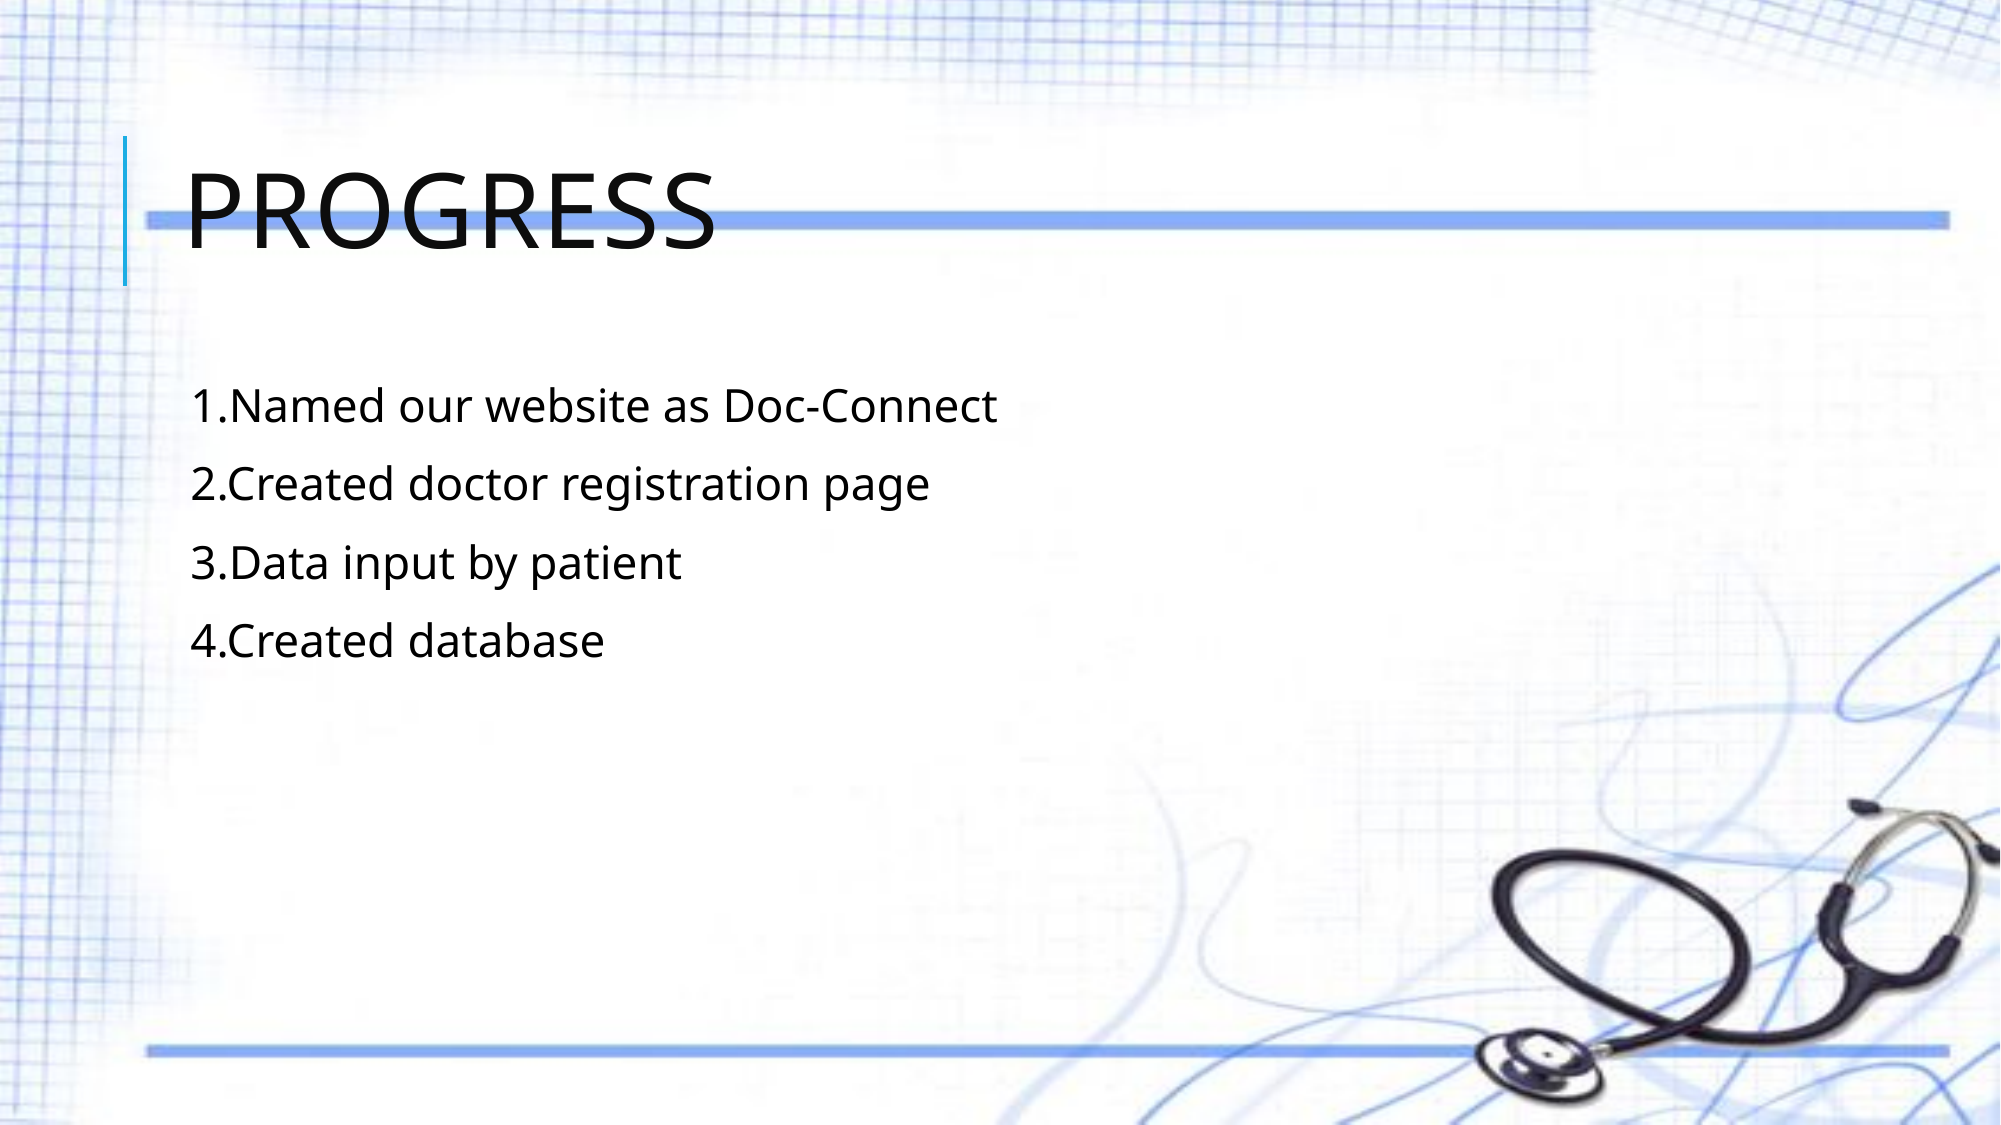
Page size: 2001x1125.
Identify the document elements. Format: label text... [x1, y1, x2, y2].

list 1.Named our website as Doc-Connect 2.Created doctor registration page 3.Data input by patient 4.Created database [168, 375, 1763, 1035]
title PROGRESS [168, 96, 1763, 342]
picture [0, 0, 2001, 1125]
